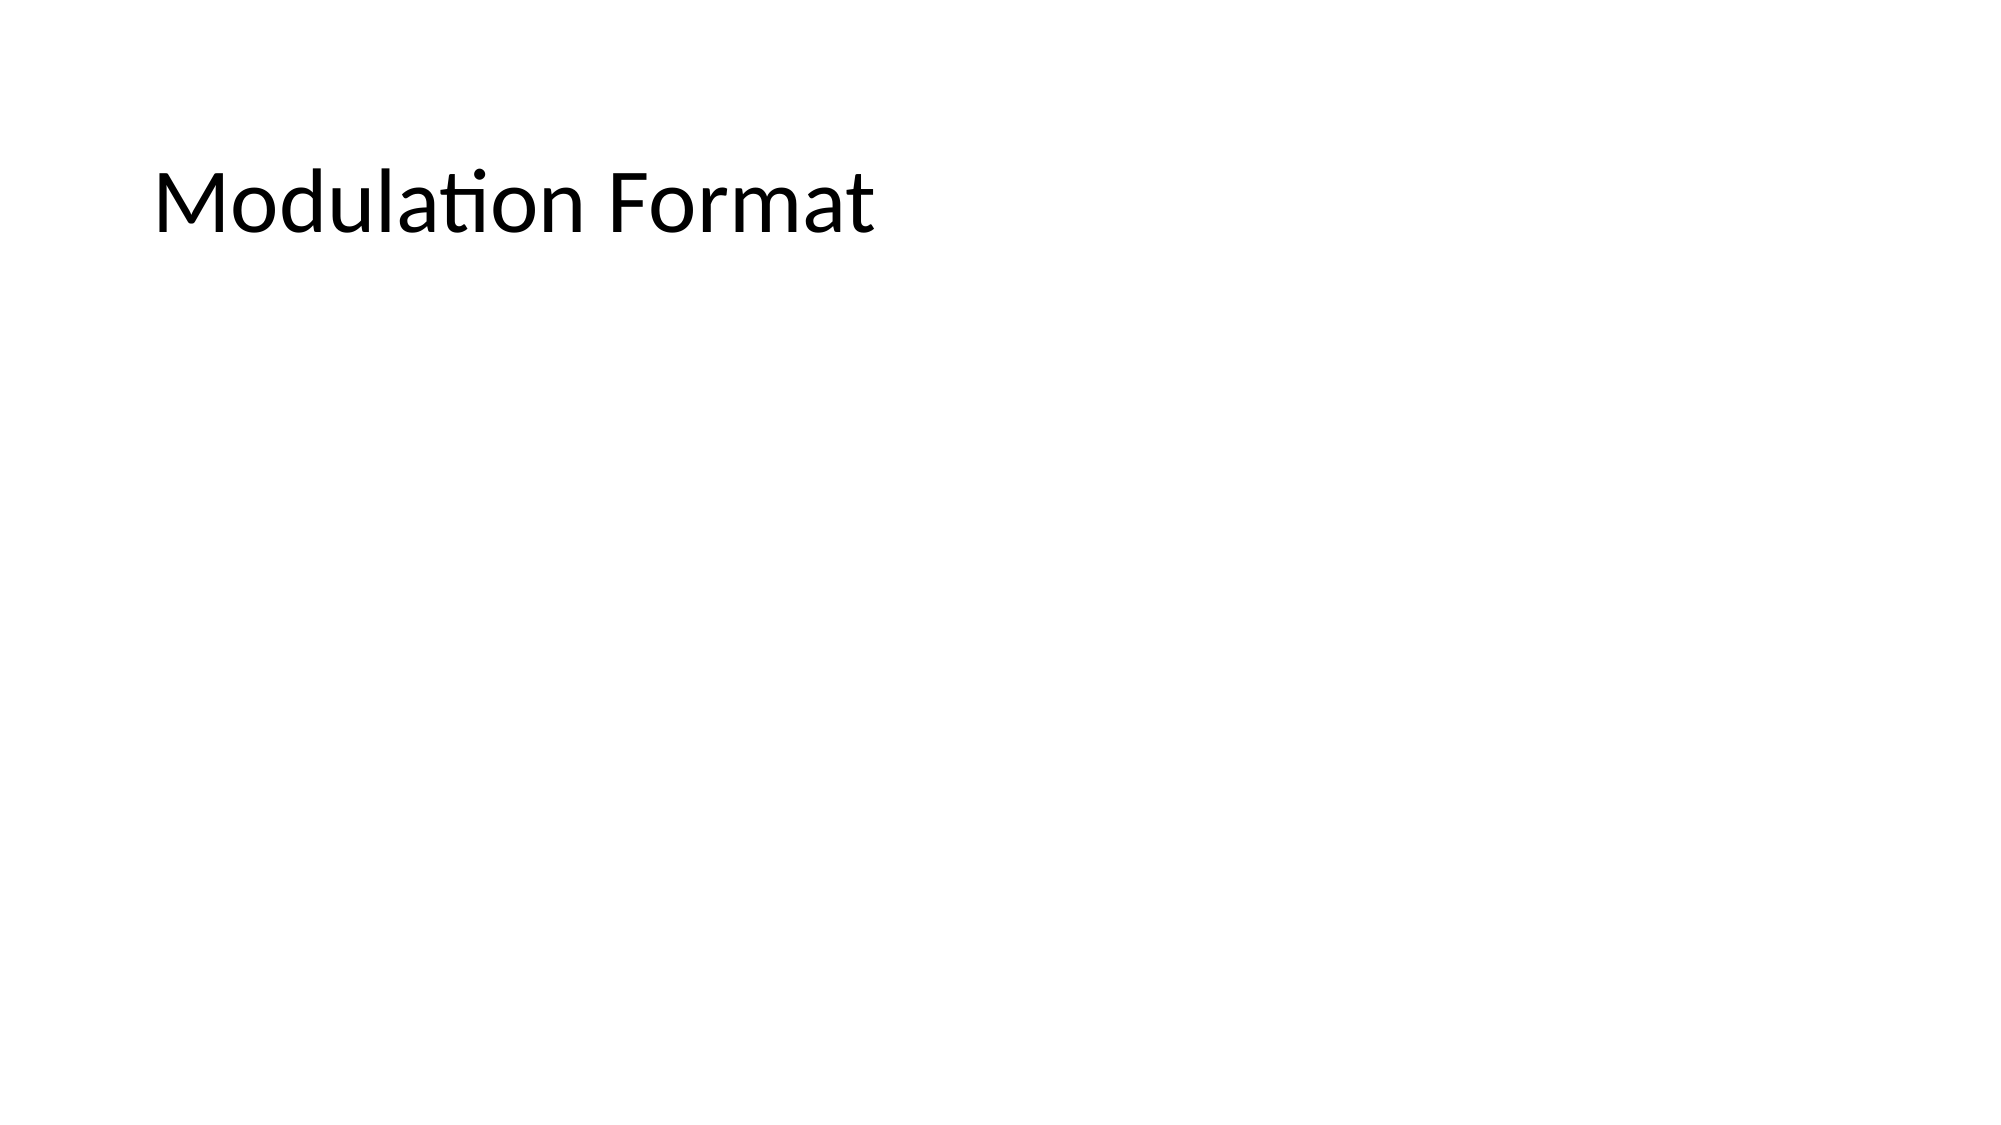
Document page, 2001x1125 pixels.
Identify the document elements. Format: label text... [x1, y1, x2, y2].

title Modulation Format [137, 59, 1863, 278]
